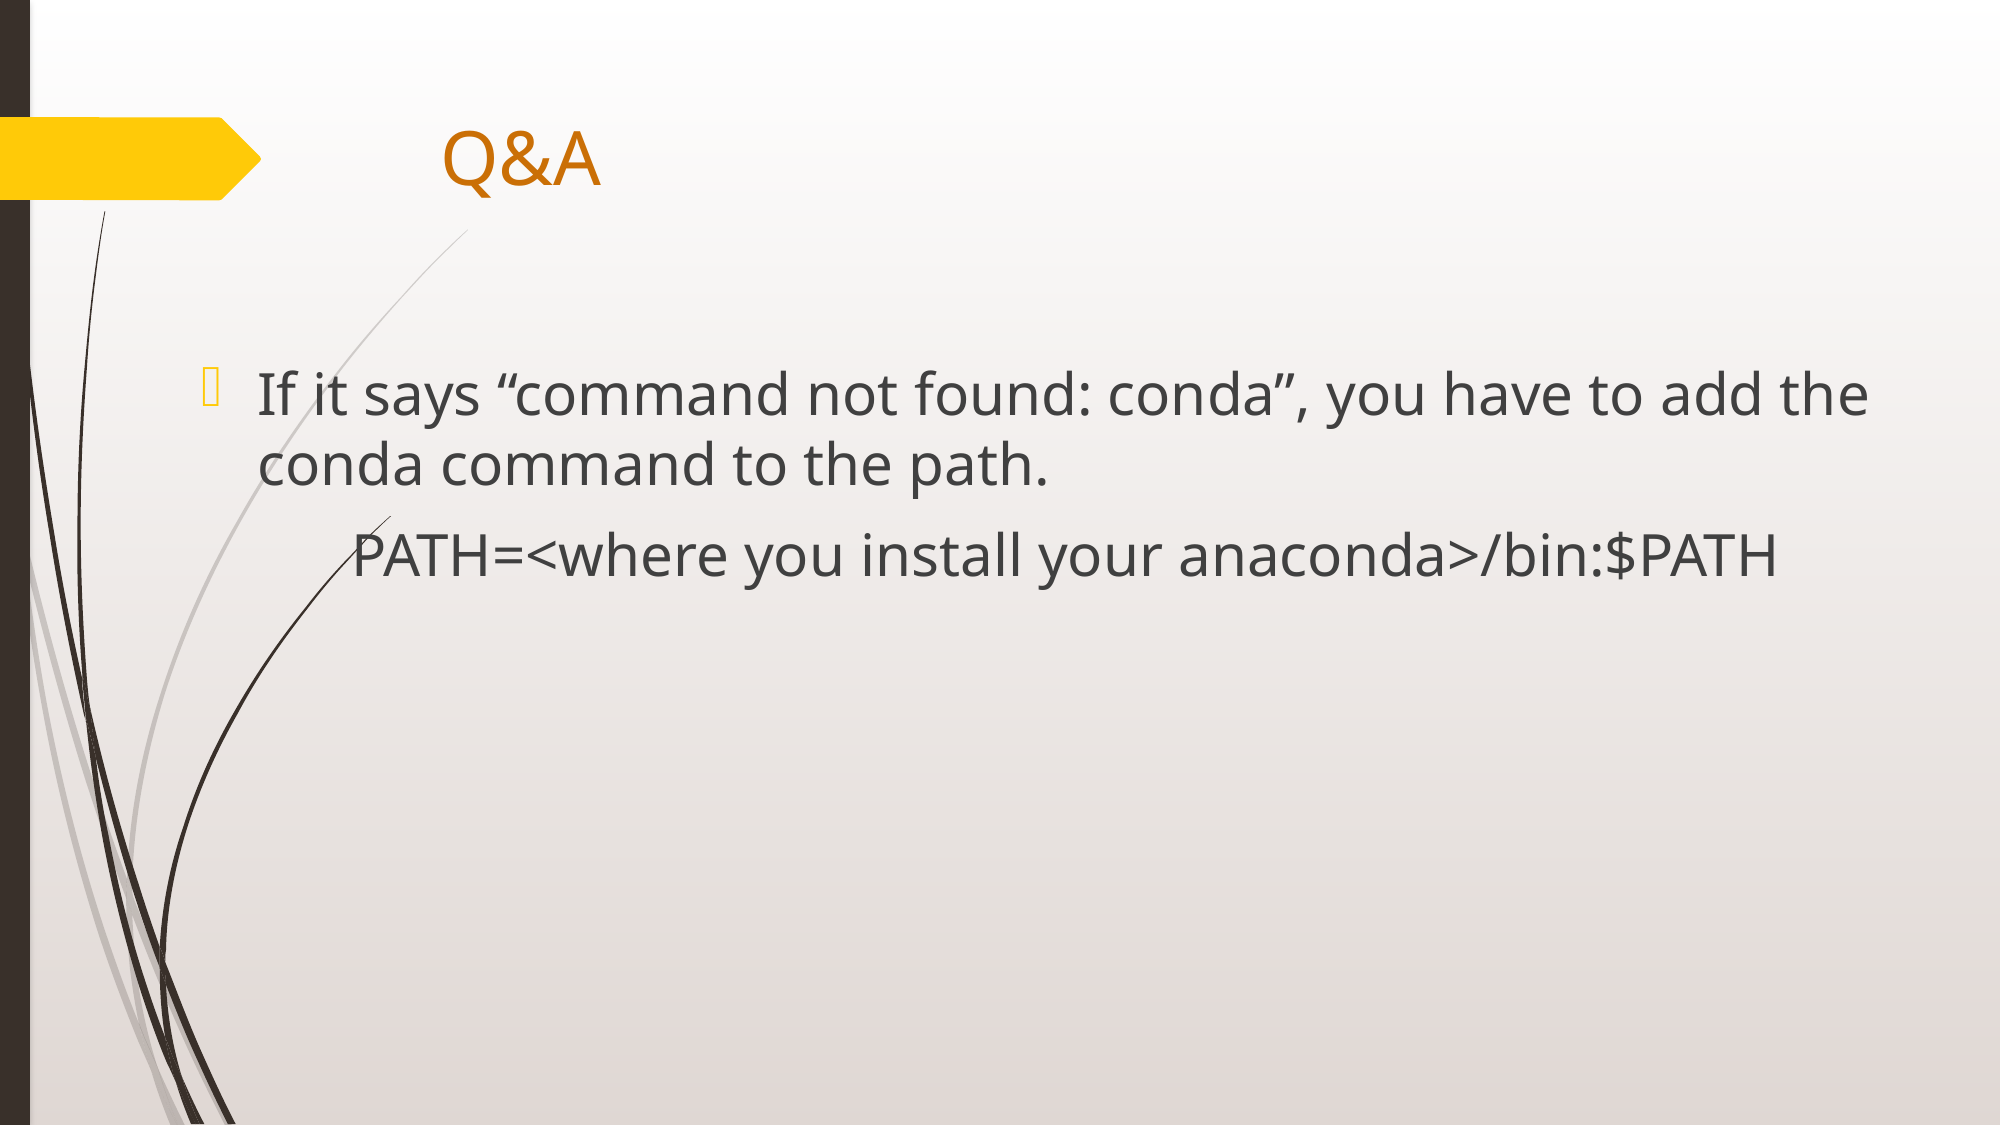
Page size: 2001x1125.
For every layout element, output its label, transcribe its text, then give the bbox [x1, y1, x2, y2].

list If it says “command not found: conda”, you have to add the conda command to the path. PATH=<where you install your anaconda>/bin:$PATH [186, 350, 1888, 970]
title Q&A [425, 102, 1888, 313]
